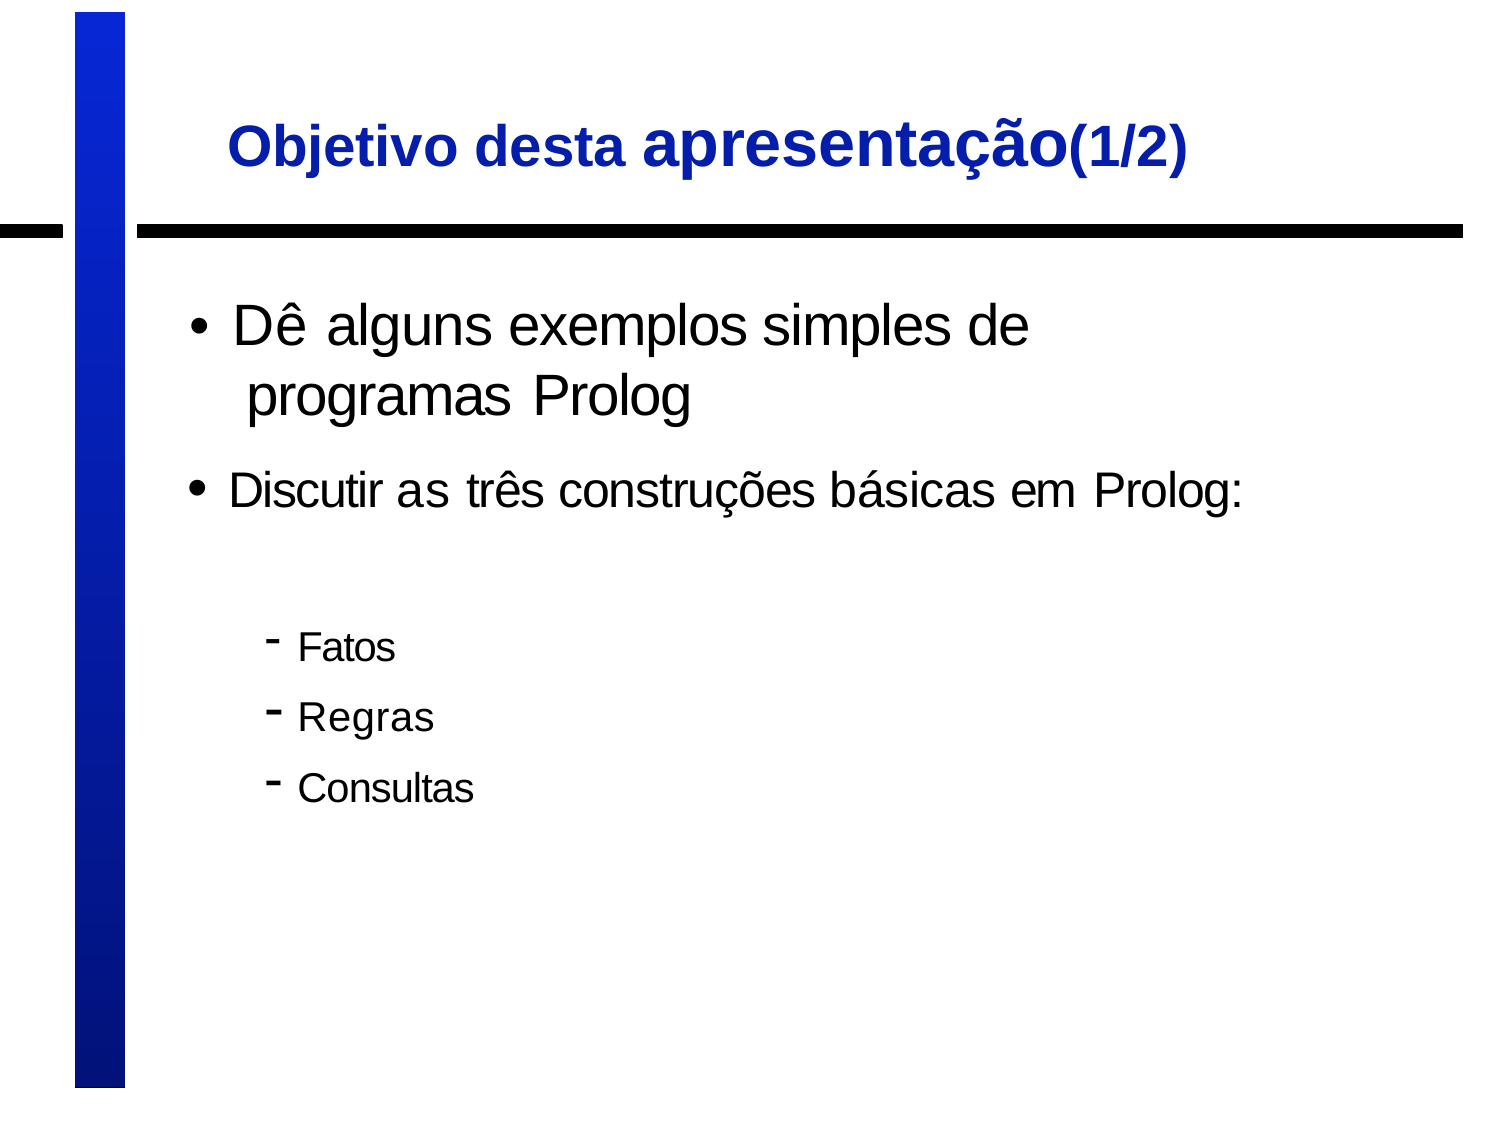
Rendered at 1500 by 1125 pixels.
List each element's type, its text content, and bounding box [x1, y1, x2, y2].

text_box • Dê alguns exemplos simples de programas Prolog • Discutir as três construções básicas em Prolog: Fatos Regras Consultas [187, 279, 1290, 811]
title Objetivo desta apresentação(1/2) [225, 98, 1363, 181]
picture [75, 12, 125, 1088]
